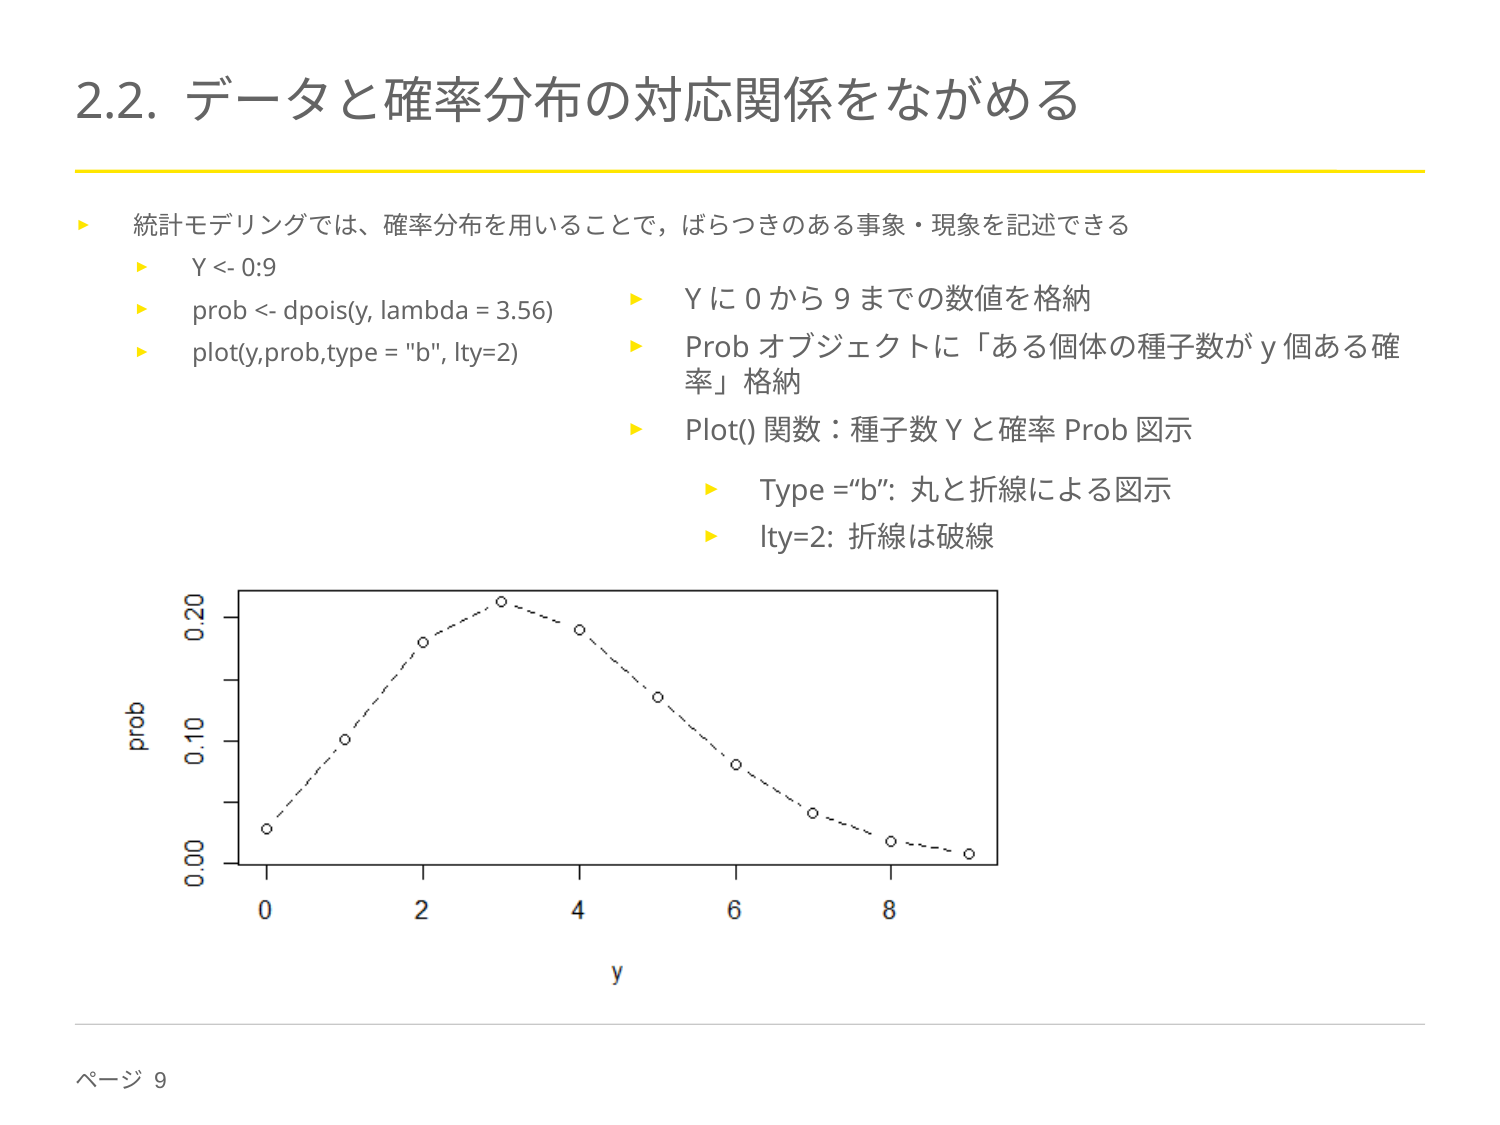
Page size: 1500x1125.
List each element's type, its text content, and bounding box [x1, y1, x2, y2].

picture [116, 468, 1061, 1018]
title 2.2. データと確率分布の対応関係をながめる [75, 33, 1426, 175]
text_box Yに0から9までの数値を格納 Probオブジェクトに「ある個体の種子数がy個ある確率」格納 Plot()関数：種子数Yと確率Prob図示 Type =“b”: 丸と折線による図示 lty=2: 折線は破線 [626, 274, 1426, 554]
list 統計モデリングでは、確率分布を用いることで，ばらつきのある事象・現象を記述できる Y <- 0:9 prob <- dpois(y, lambda = 3.56) plot(y,prob,type = "b", lty=2) [75, 209, 1425, 980]
